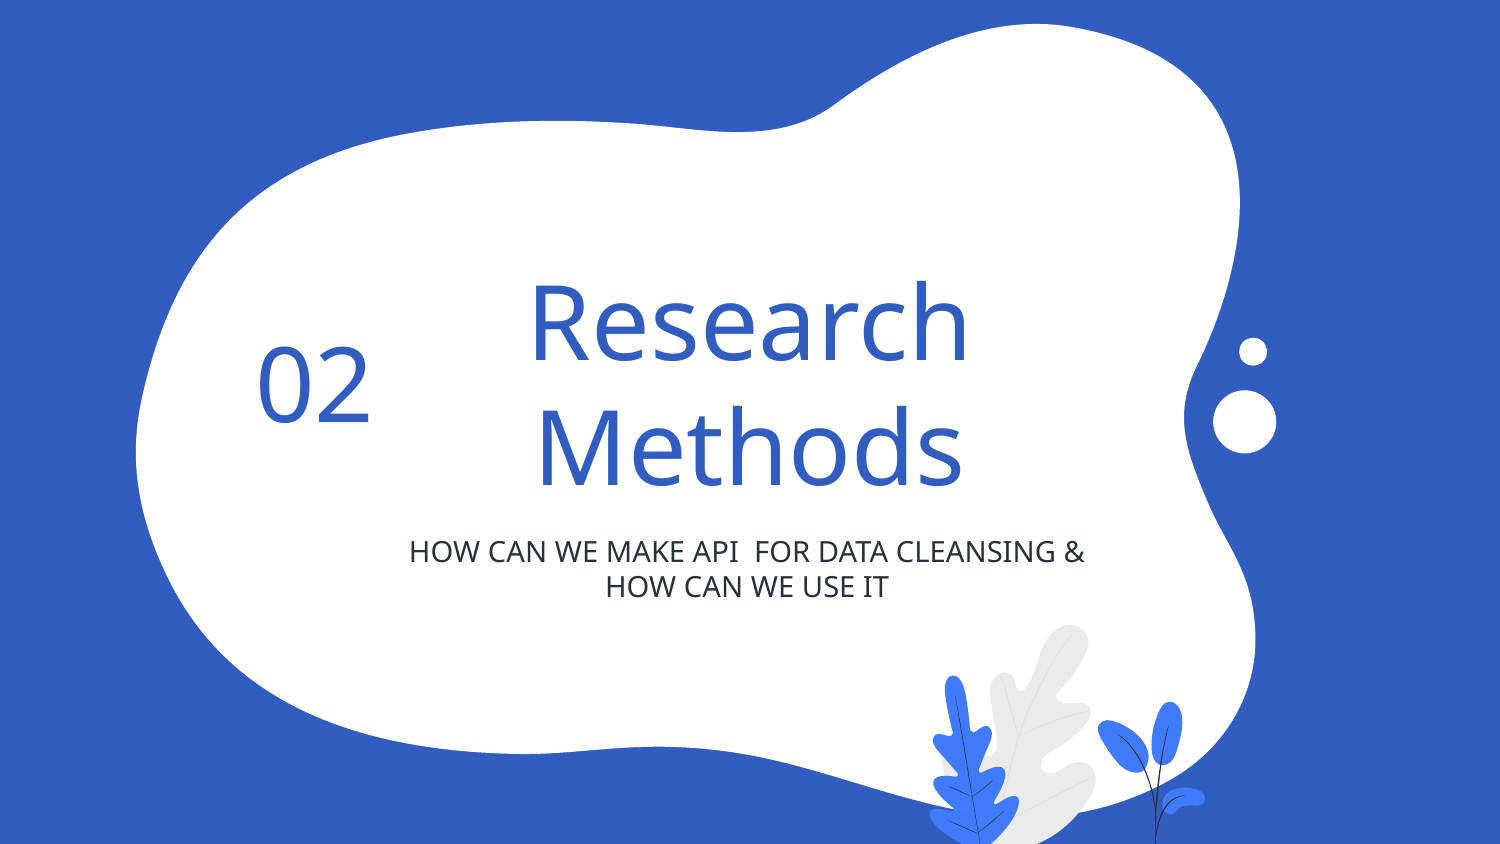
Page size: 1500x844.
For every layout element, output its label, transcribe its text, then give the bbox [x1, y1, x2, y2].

subtitle HOW CAN WE MAKE API FOR DATA CLEANSING & HOW CAN WE USE IT [358, 518, 1137, 583]
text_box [928, 624, 1097, 844]
title 02 [223, 312, 407, 451]
title Research Methods [407, 312, 1109, 451]
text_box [1096, 701, 1207, 844]
